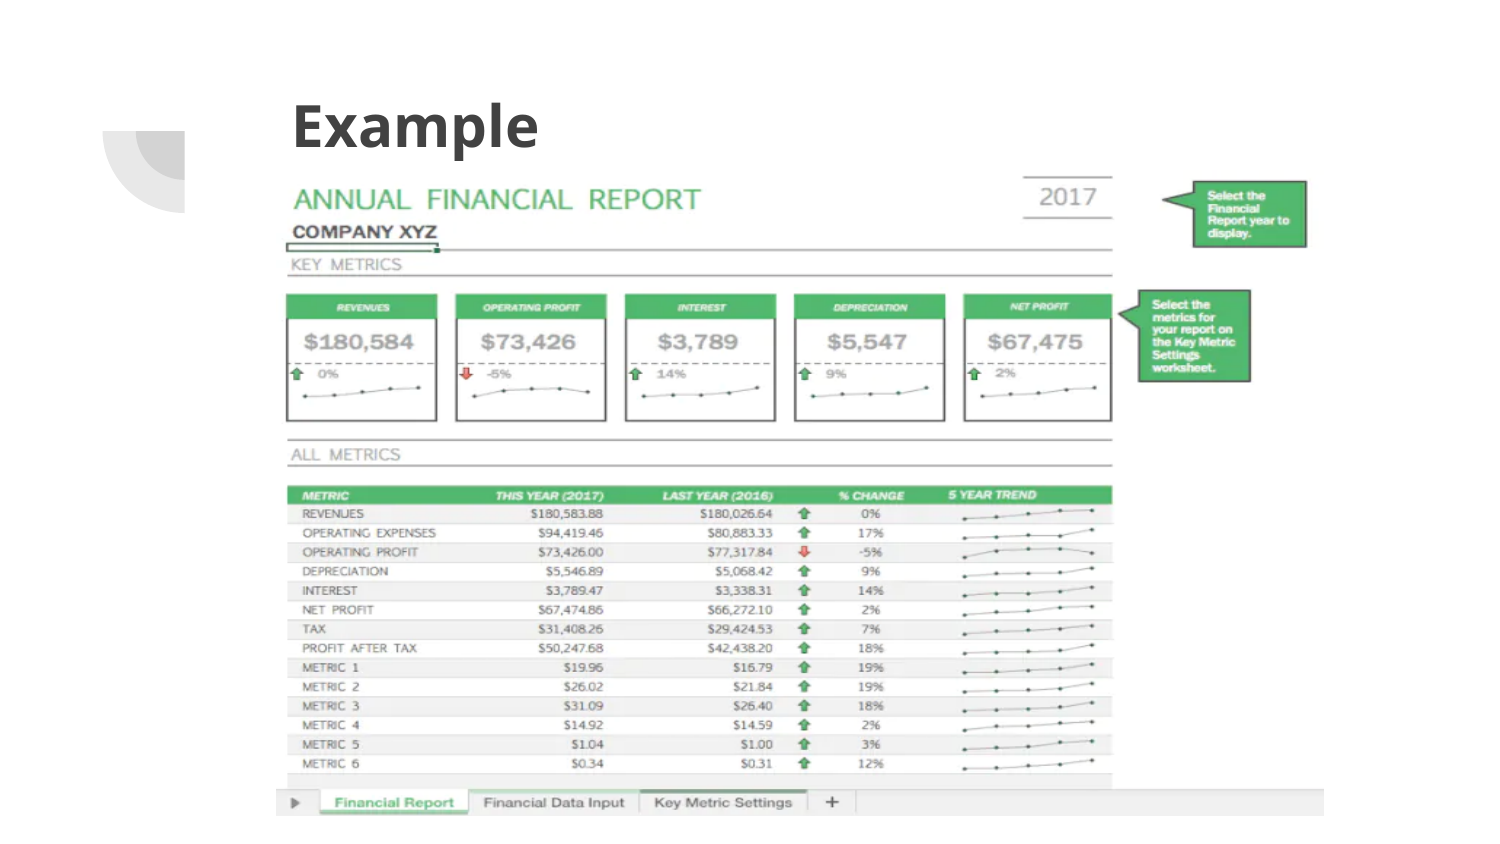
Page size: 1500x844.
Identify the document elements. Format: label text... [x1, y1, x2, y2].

picture [276, 170, 1325, 817]
title Example [276, 73, 1431, 309]
